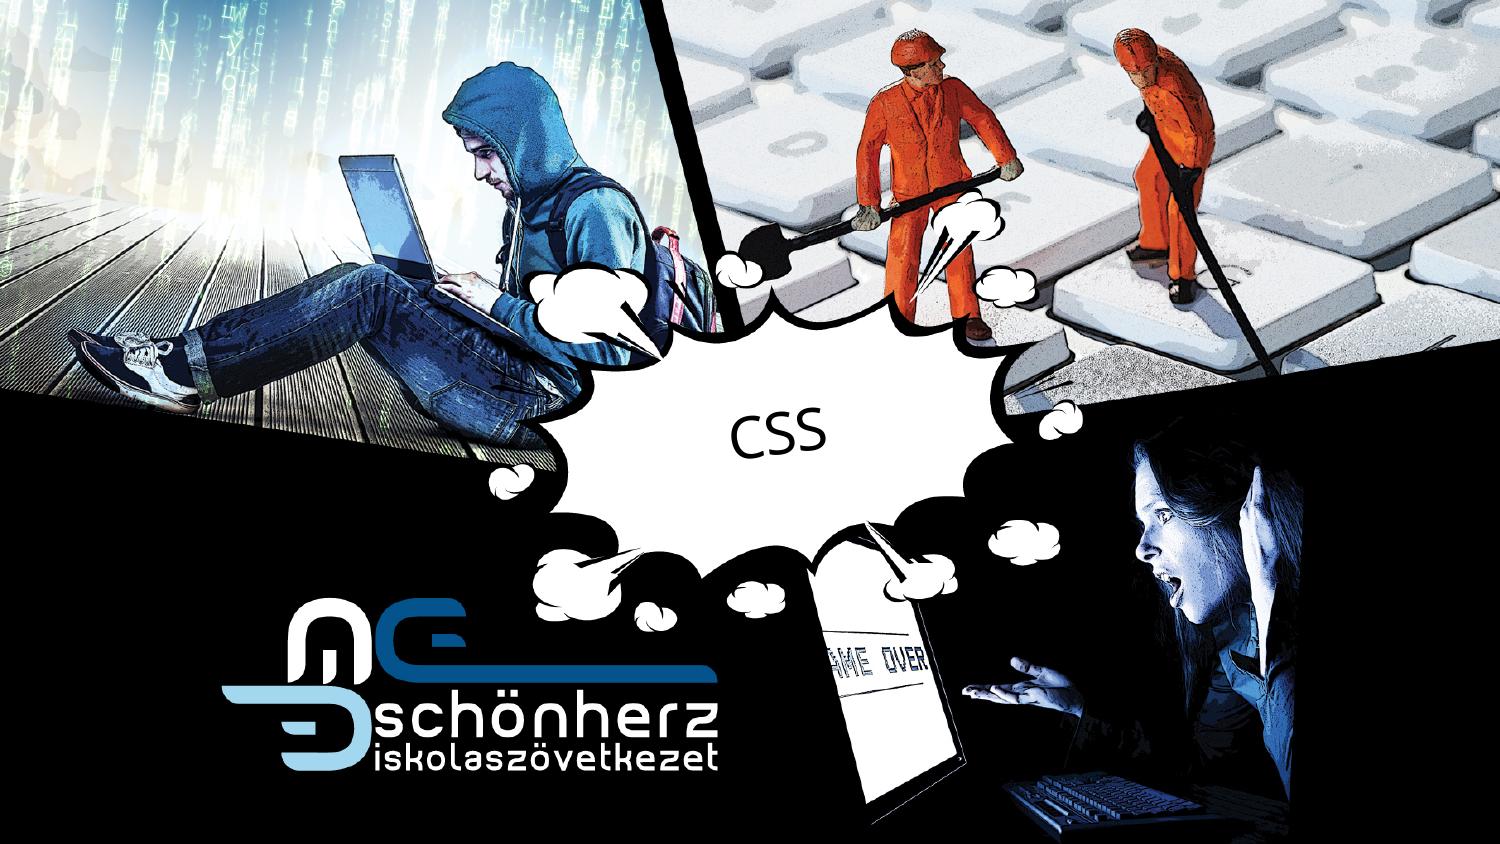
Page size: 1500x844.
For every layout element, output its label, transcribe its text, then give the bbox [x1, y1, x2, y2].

picture [0, 0, 1500, 844]
list CSS [541, 364, 1015, 505]
